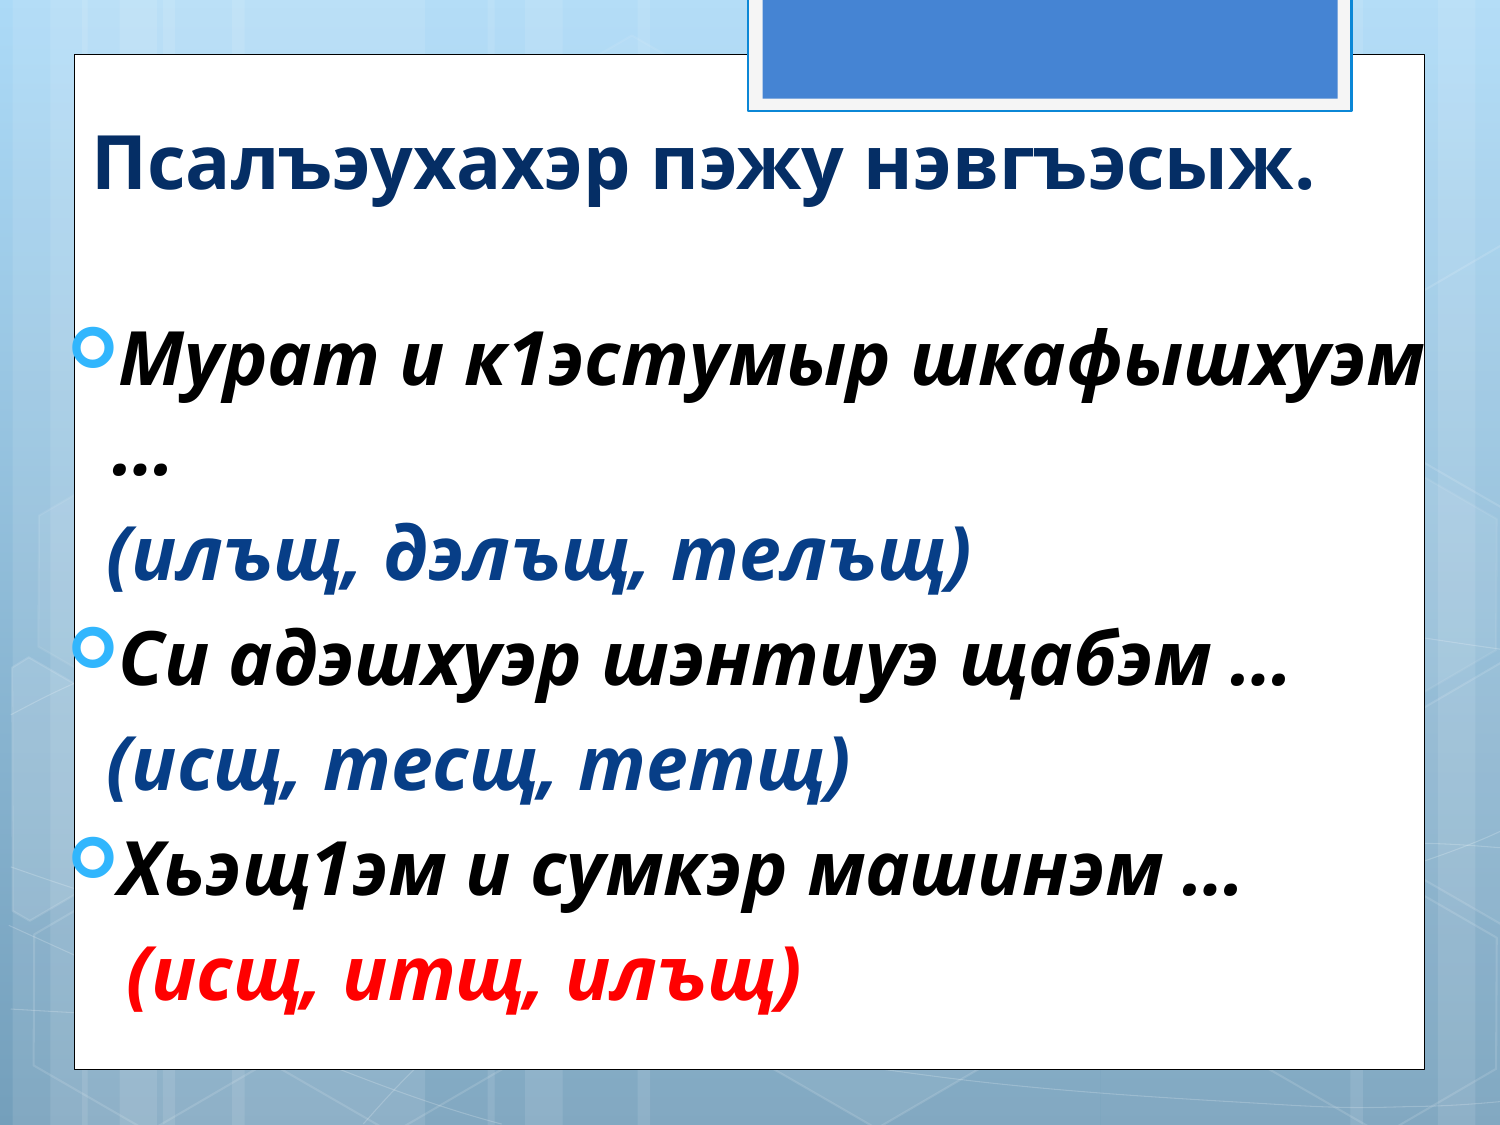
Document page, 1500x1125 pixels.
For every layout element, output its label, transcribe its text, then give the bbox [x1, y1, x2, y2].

text_box Псалъэухахэр пэжу нэвгъэсыж. [76, 107, 1424, 213]
list Мурат и к1эстумыр шкафышхуэм … (илъщ, дэлъщ, телъщ) Си адэшхуэр шэнтиуэ щабэм … (исщ, тесщ, тетщ) Хьэщ1эм и сумкэр машинэм … (исщ, итщ, илъщ) [41, 302, 1447, 1071]
